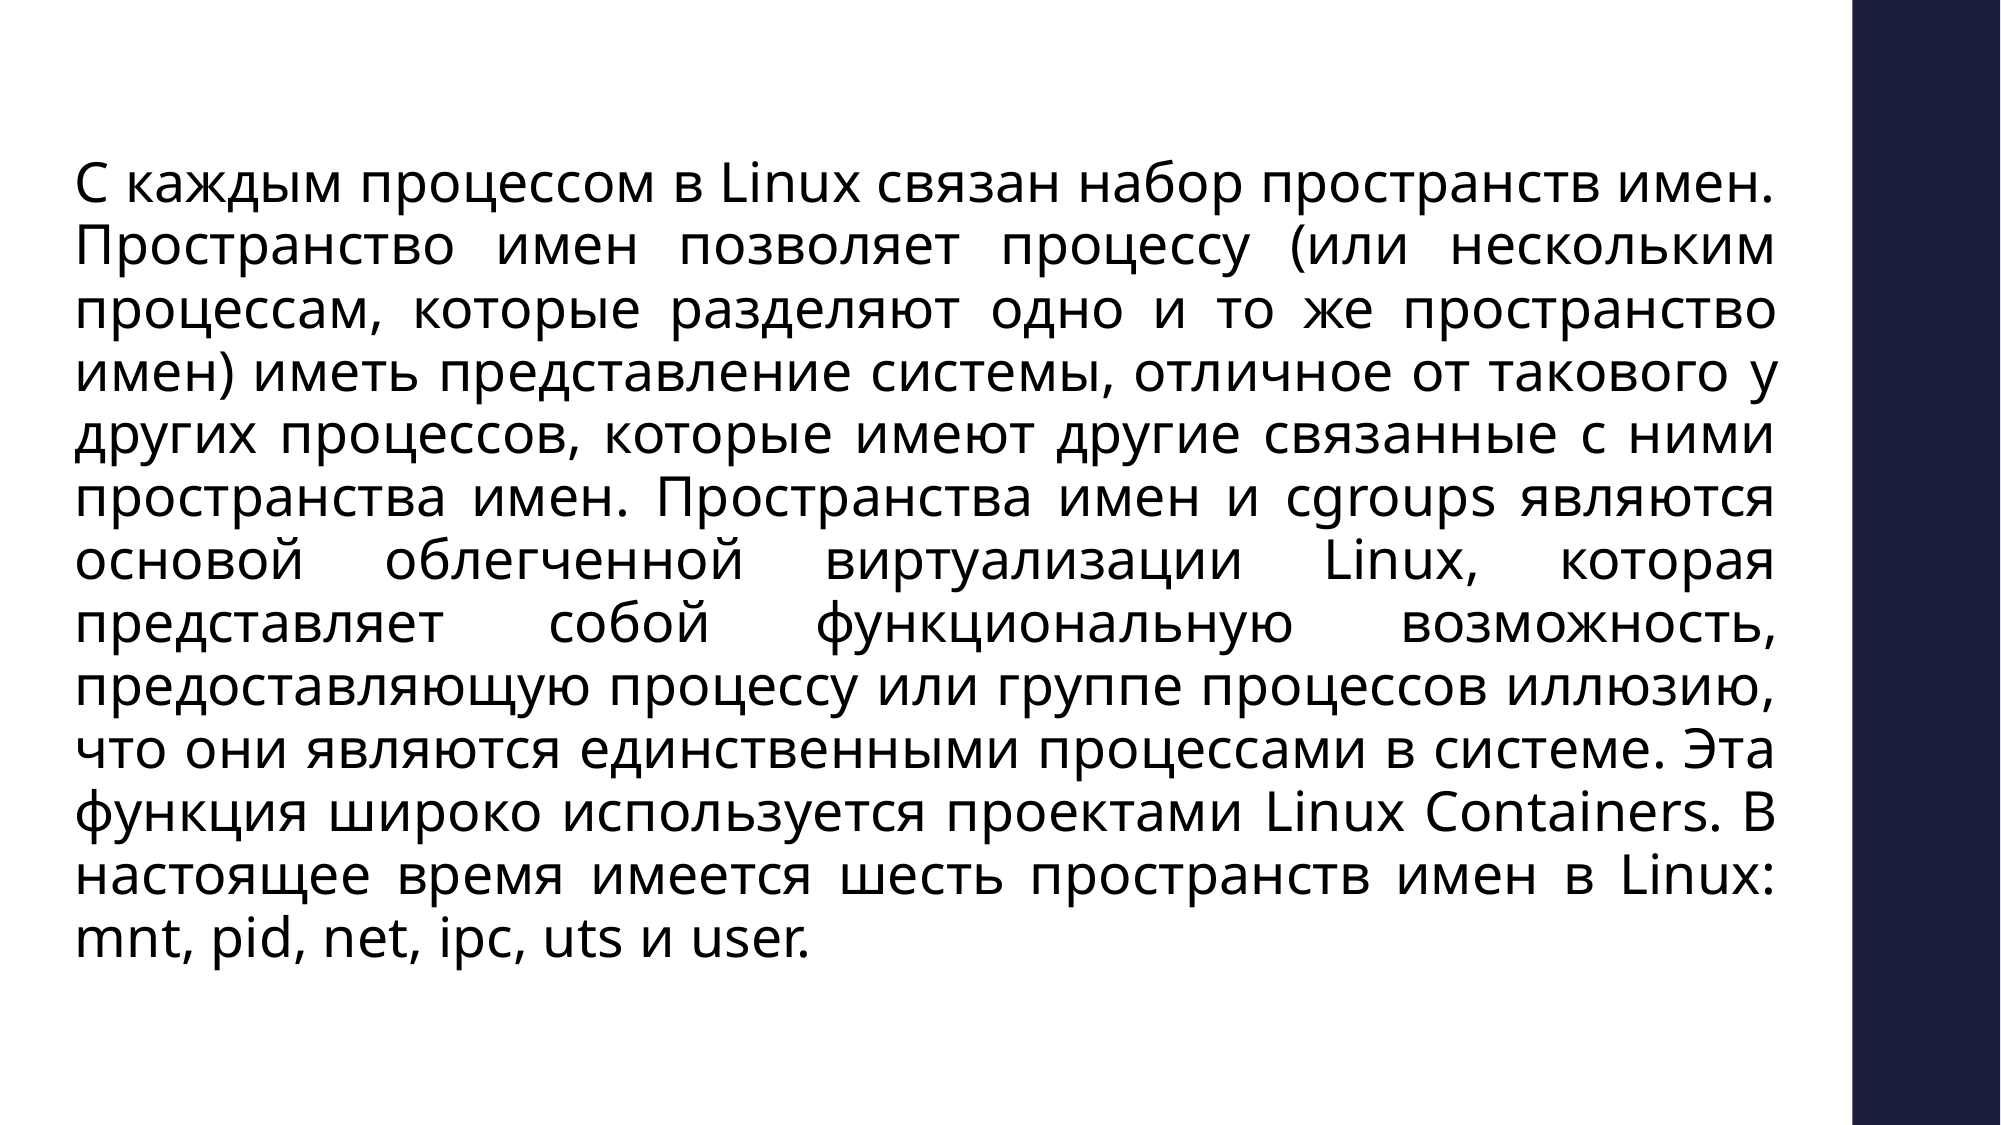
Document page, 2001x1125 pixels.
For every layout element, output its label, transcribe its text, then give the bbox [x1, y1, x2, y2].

list С каждым процессом в Linux связан набор пространств имен. Пространство имен позволяет процессу (или нескольким процессам, которые разделяют одно и то же пространство имен) иметь представление системы, отличное от такового у других процессов, которые имеют другие связанные с ними пространства имен. Пространства имен и cgroups являются основой облегченной виртуализации Linux, которая представляет собой функциональную возможность, предоставляющую процессу или группе процессов иллюзию, что они являются единственными процессами в системе. Эта функция широко используется проектами Linux Containers. В настоящее время имеется шесть пространств имен в Linux: mnt, pid, net, ipc, uts и user. [59, 144, 1795, 1050]
